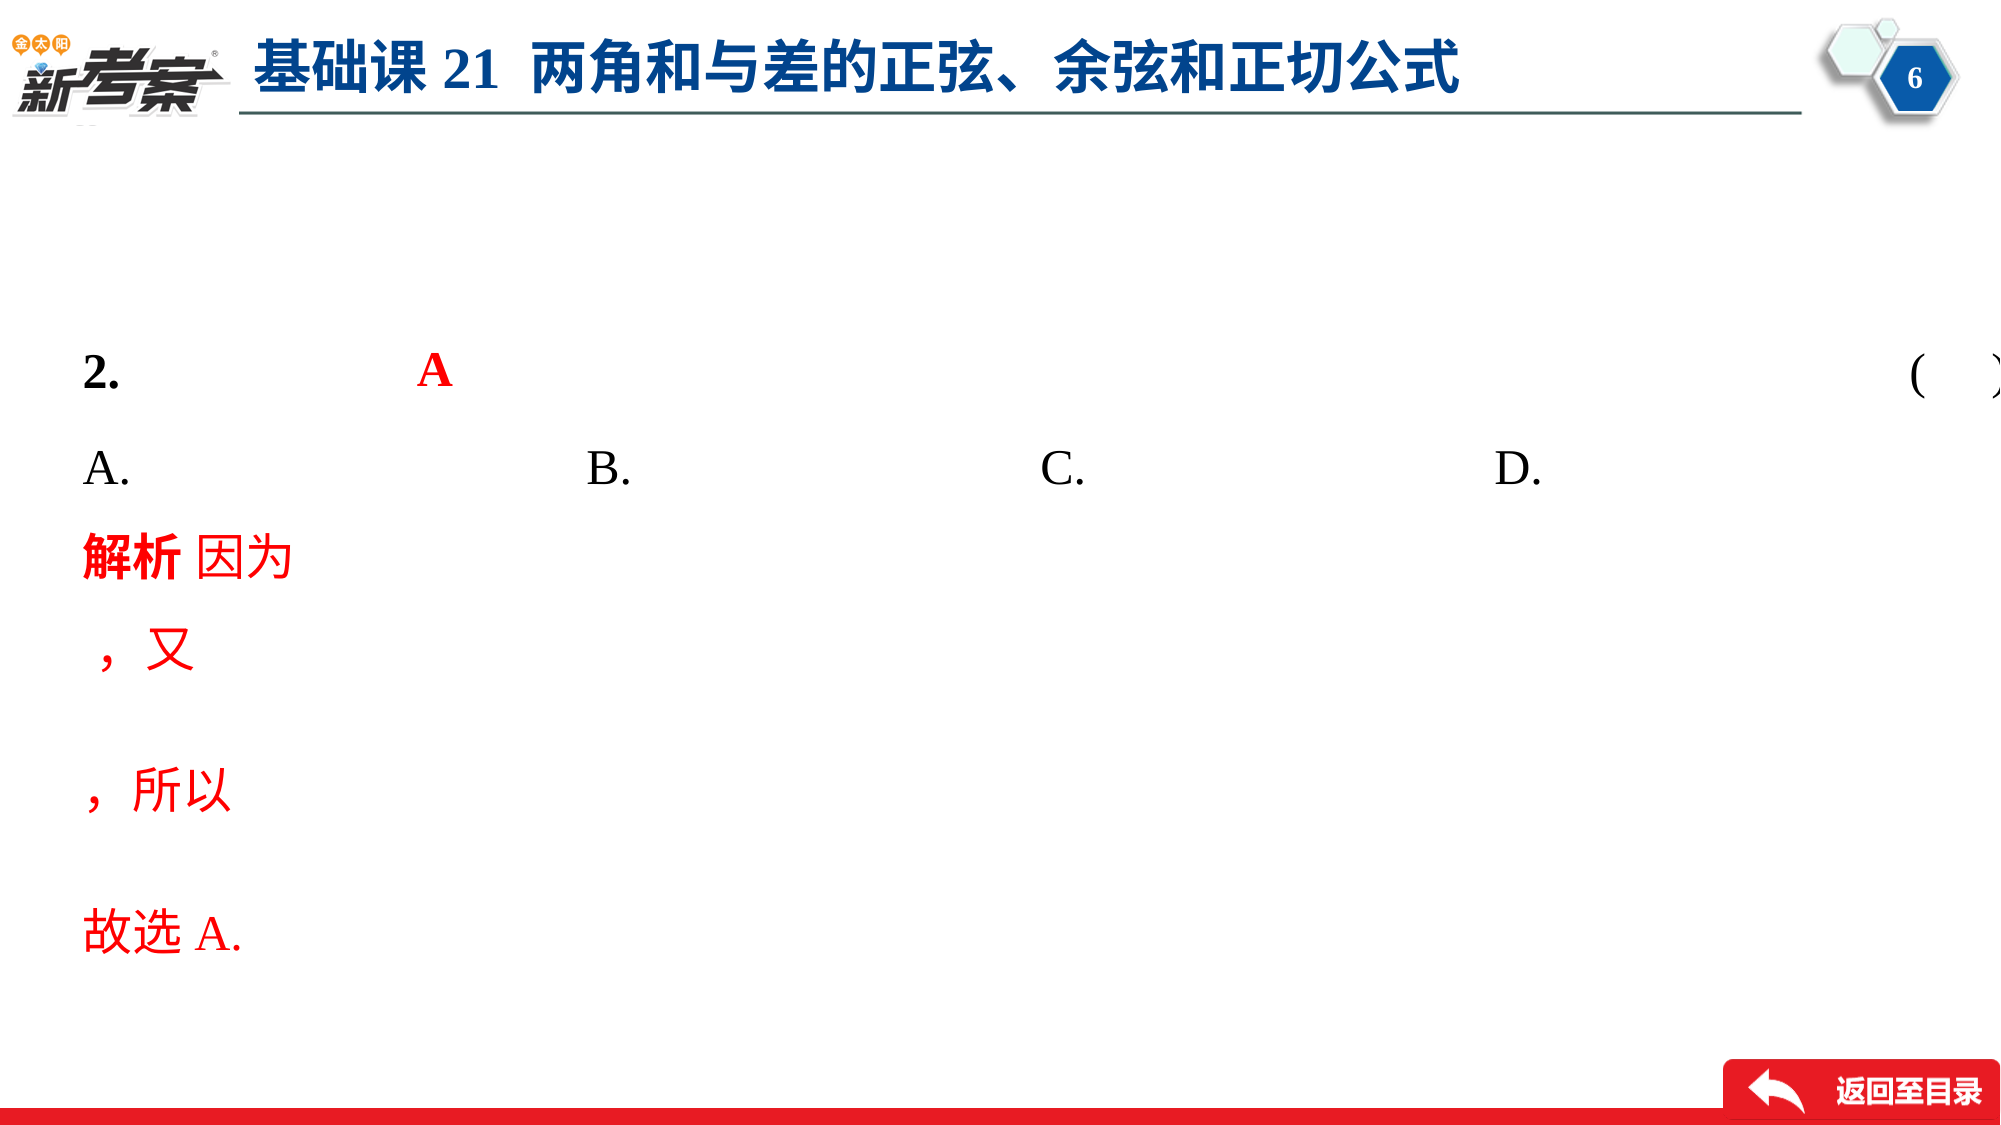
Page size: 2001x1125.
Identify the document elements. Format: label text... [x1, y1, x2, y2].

text_box A [398, 308, 472, 388]
picture [0, 0, 2001, 1125]
